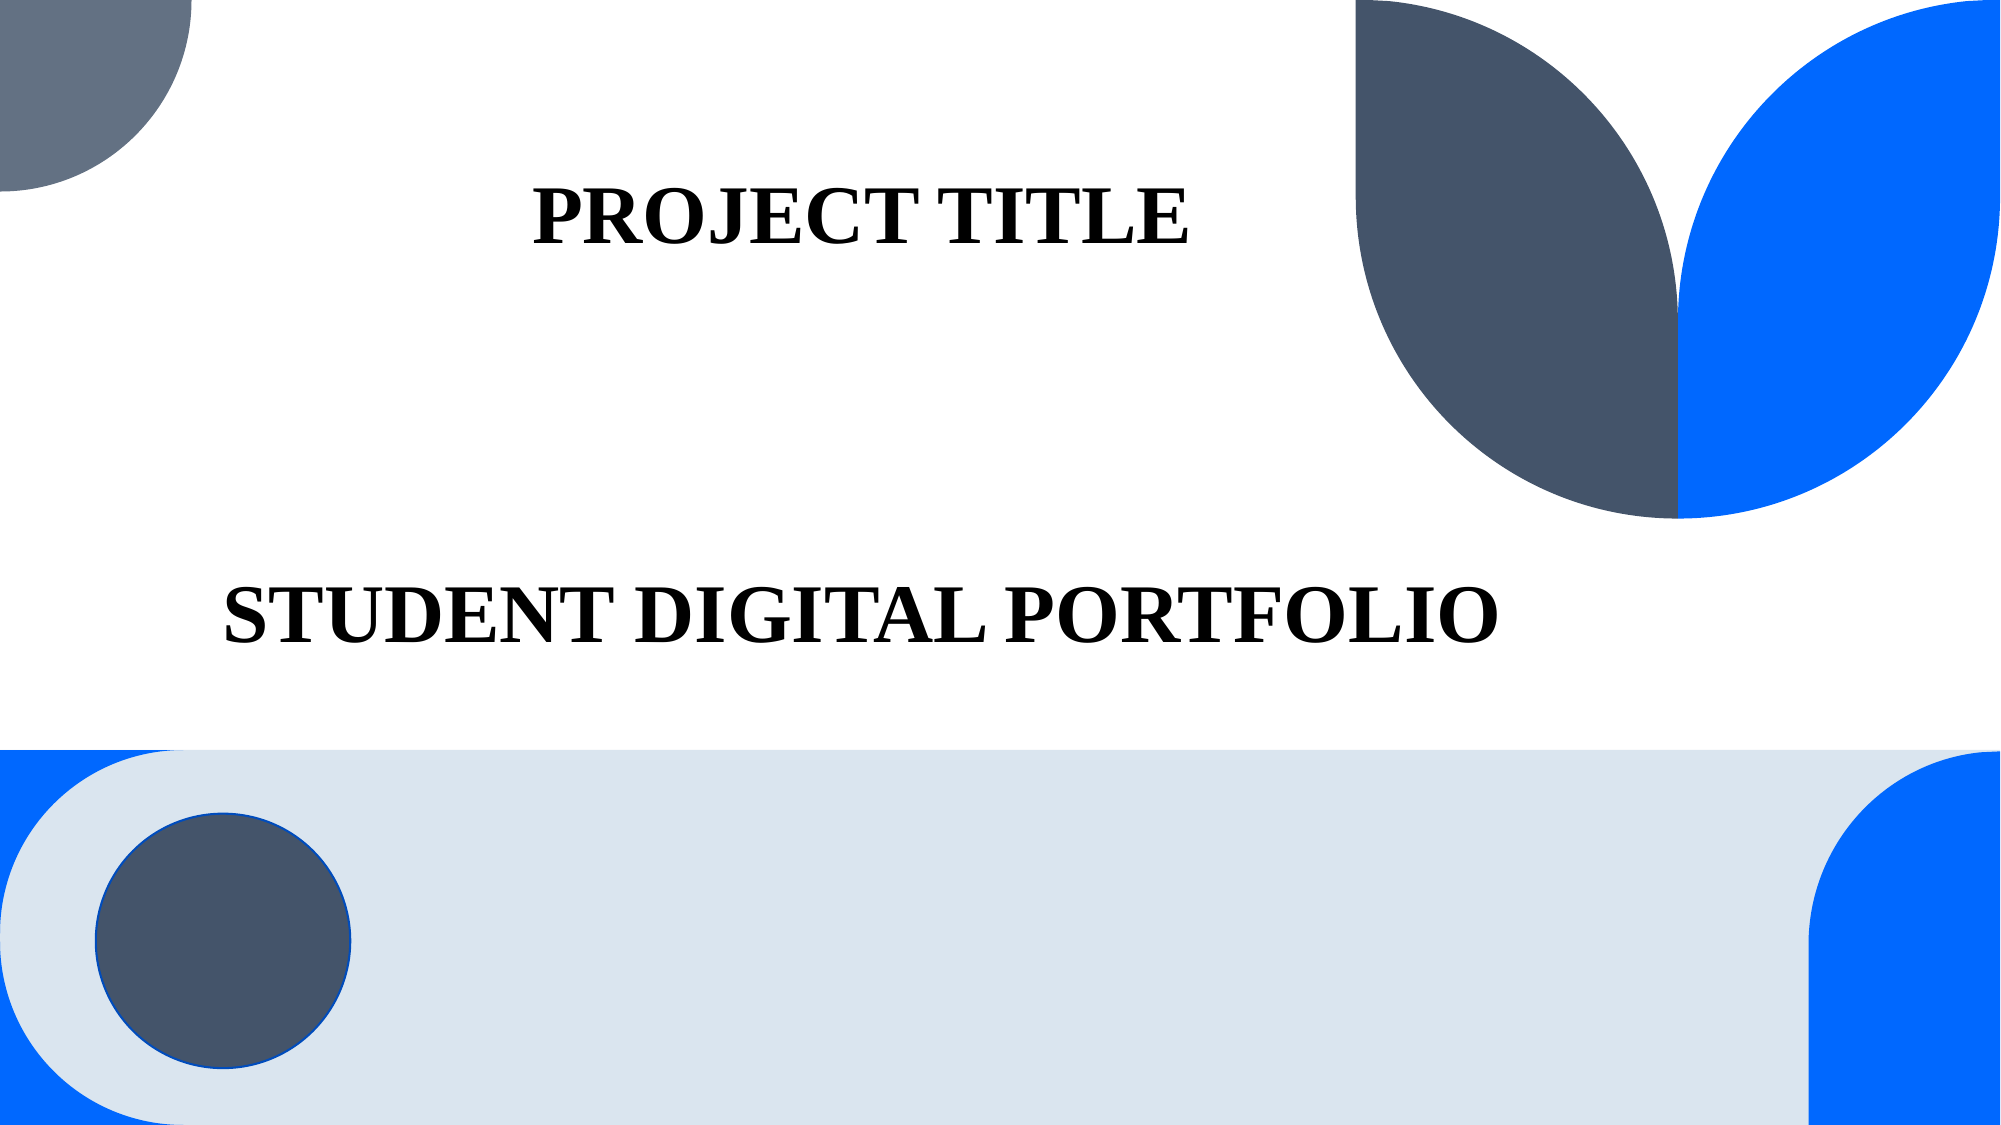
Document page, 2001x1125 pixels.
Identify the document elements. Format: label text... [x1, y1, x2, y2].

title PROJECT TITLE STUDENT DIGITAL PORTFOLIO [191, 38, 1534, 667]
